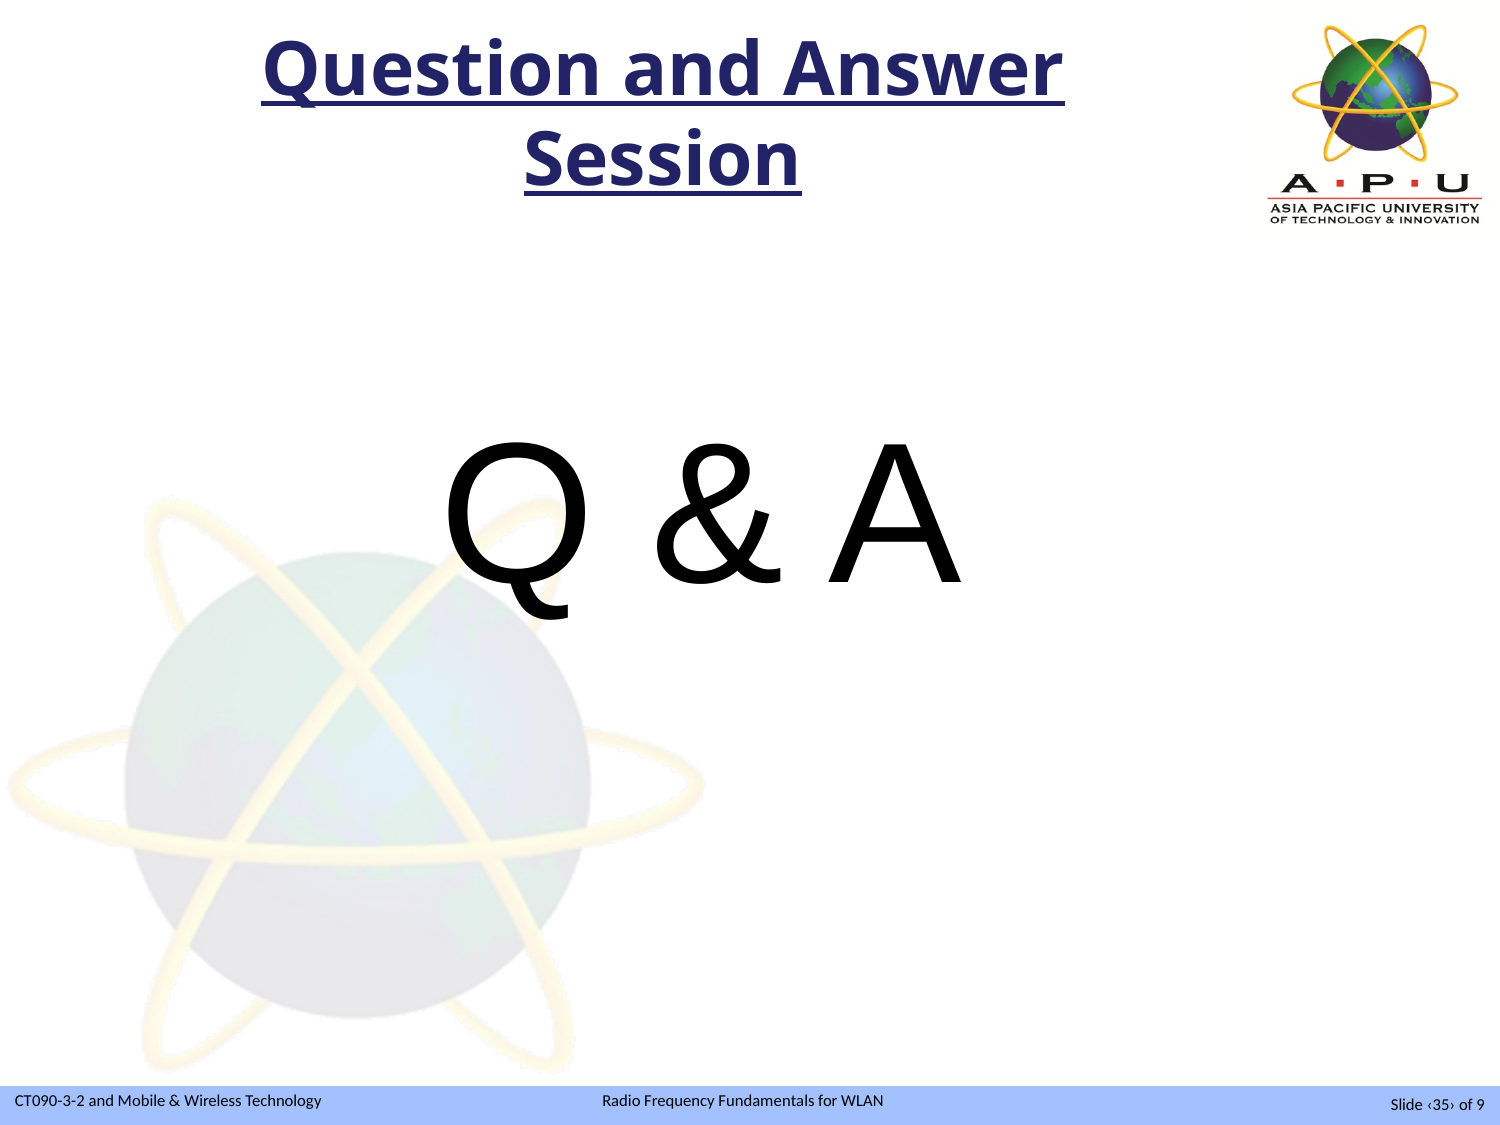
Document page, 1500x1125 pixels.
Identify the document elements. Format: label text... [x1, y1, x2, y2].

text_box Q & A [424, 374, 1240, 630]
title Question and Answer Session [103, 8, 1223, 212]
picture [1251, 0, 1500, 249]
footer Slide ‹35› of 9 [1024, 1086, 1500, 1125]
